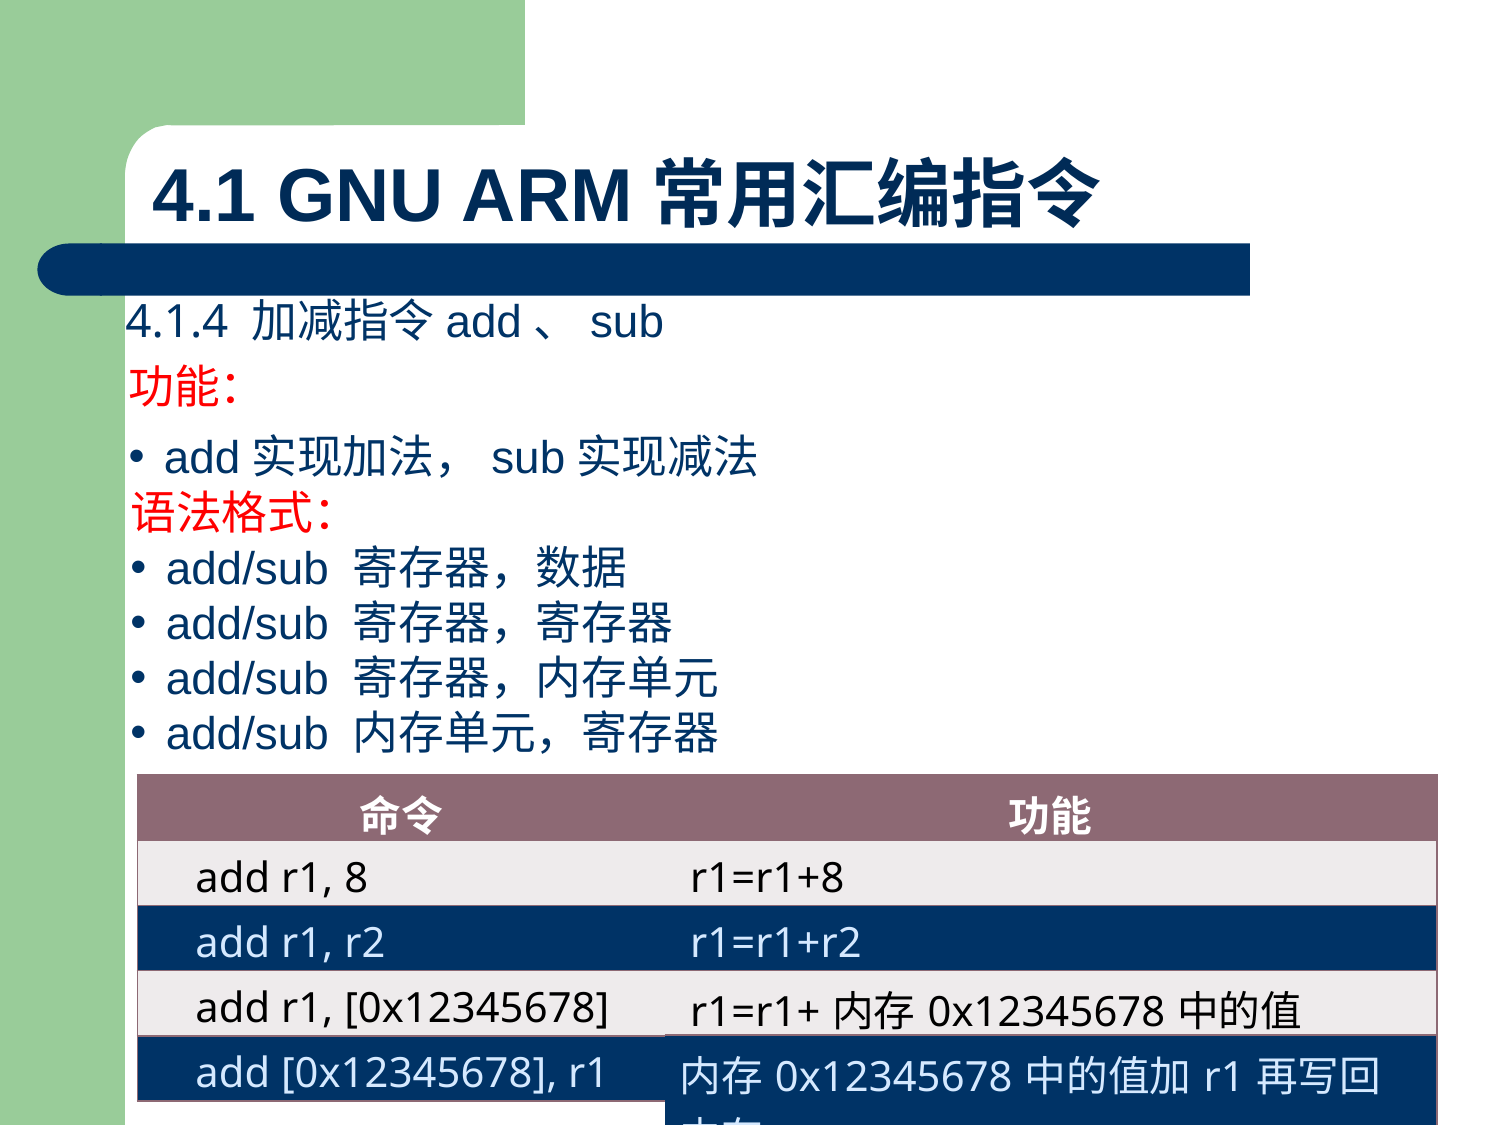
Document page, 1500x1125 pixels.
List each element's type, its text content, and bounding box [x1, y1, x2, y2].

table_cell add r1, 8 [138, 841, 665, 905]
title 4.1 GNU ARM常用汇编指令 [137, 126, 1438, 245]
table_cell r1=r1+内存0x12345678中的值 [665, 971, 1436, 1034]
table_cell 内存0x12345678中的值加r1再写回内存 [665, 1036, 1436, 1125]
text_box 语法格式： add/sub 寄存器，数据 add/sub 寄存器，寄存器 add/sub 寄存器，内存单元 add/sub 内存单元，寄存器 [115, 490, 1415, 767]
text_box 4.1.4 加减指令add、sub [100, 290, 1451, 391]
text_box 功能： add实现加法，sub实现减法 [113, 357, 1461, 490]
table_cell add r1, [0x12345678] [138, 971, 665, 1035]
table_header r1=r1+8 [665, 841, 1436, 905]
table_cell r1=r1+r2 [665, 906, 1436, 970]
table_header 功能 [665, 776, 1436, 840]
table_cell add r1, r2 [138, 906, 665, 970]
table_cell add [0x12345678], r1 [138, 1037, 665, 1100]
table_header 命令 [138, 776, 665, 840]
